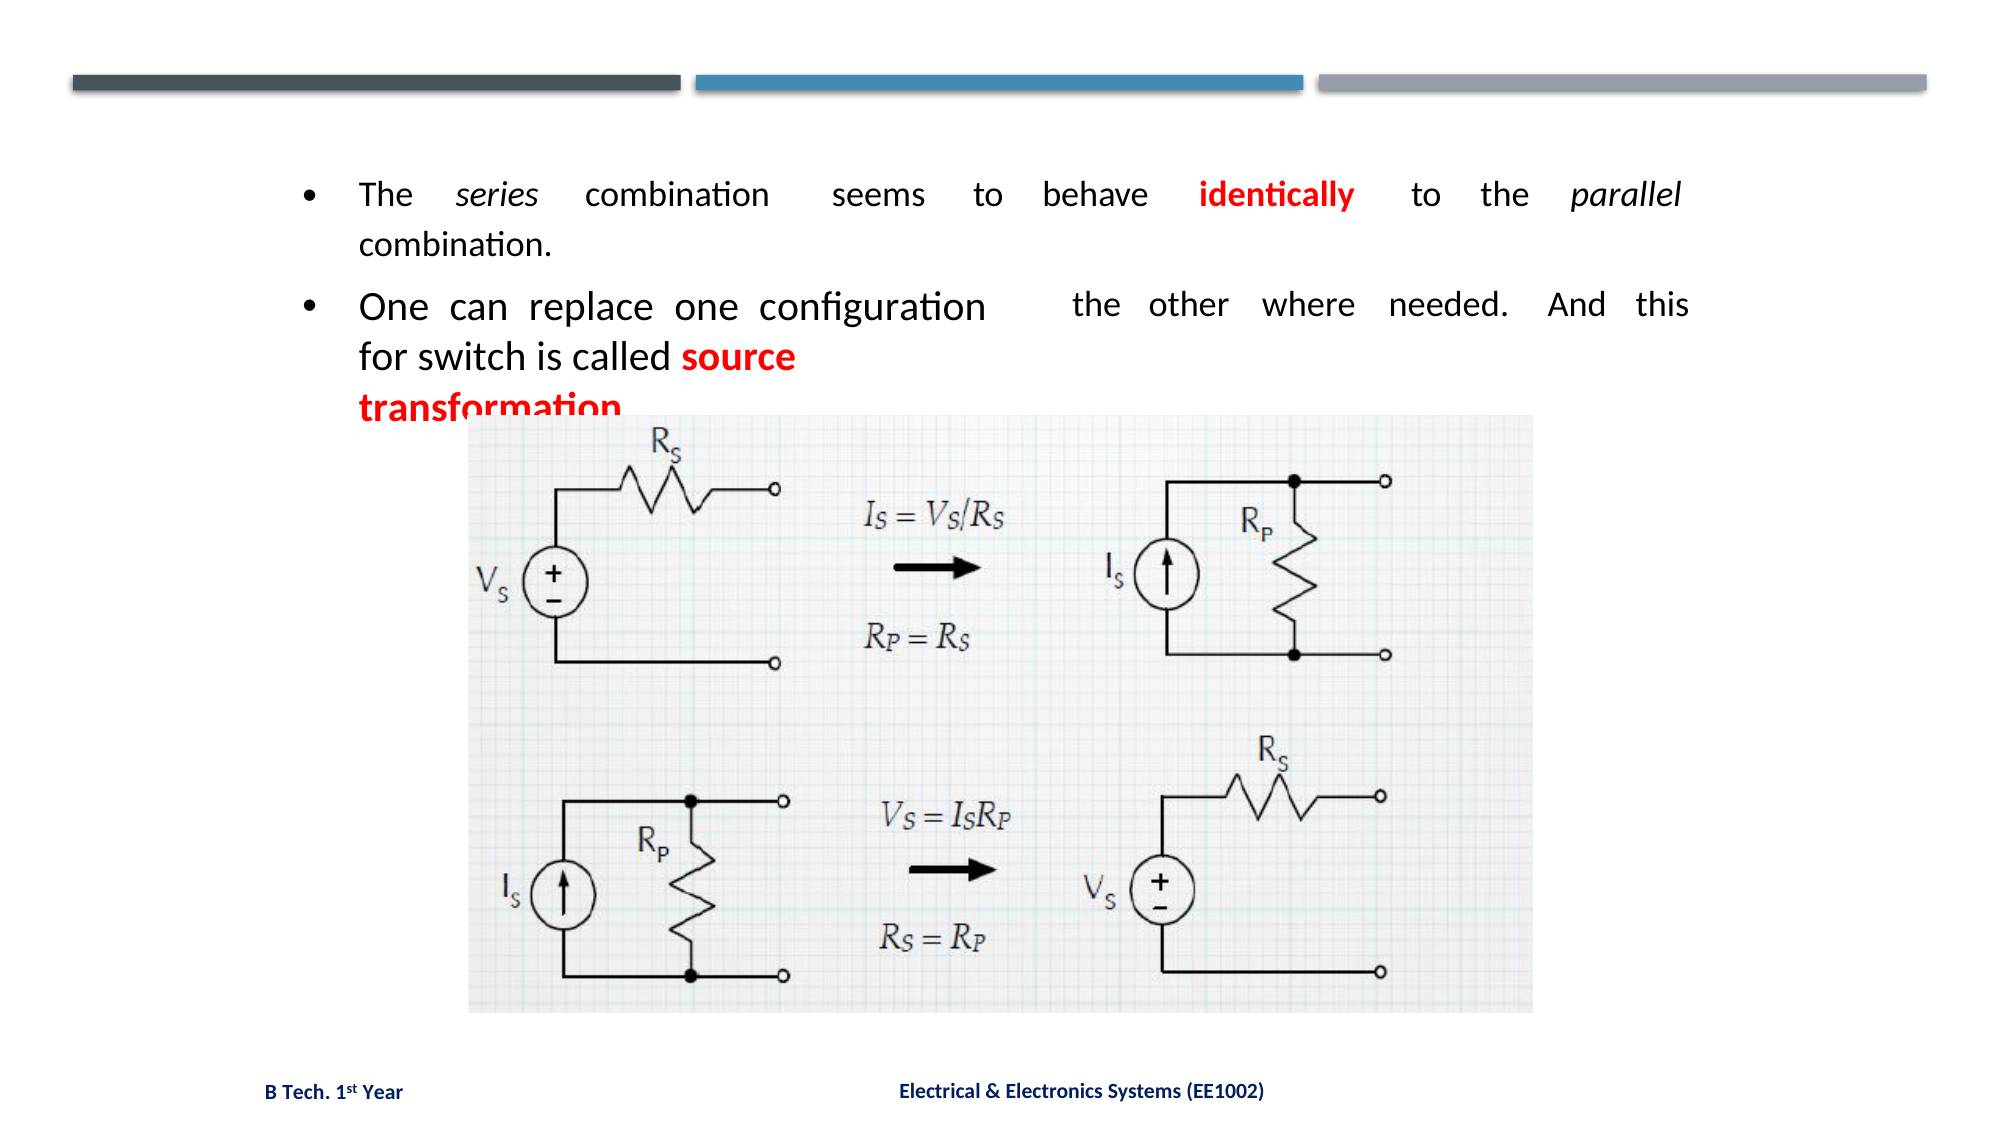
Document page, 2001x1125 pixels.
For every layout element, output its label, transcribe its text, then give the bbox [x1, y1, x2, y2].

picture [466, 415, 1534, 1013]
text_box The [356, 175, 431, 222]
text_box And [1545, 285, 1624, 332]
text_box B Tech. 1st Year [262, 1079, 426, 1110]
text_box • [300, 173, 326, 219]
text_box behave [1040, 175, 1174, 222]
text_box combination. One can replace one configuration for switch is called source transformation. [356, 225, 1060, 592]
text_box combination [582, 175, 807, 222]
text_box to [1408, 175, 1455, 222]
text_box this [1633, 285, 1706, 332]
text_box needed. [1386, 285, 1536, 332]
text_box identically [1197, 175, 1386, 222]
text_box other [1146, 285, 1251, 332]
text_box seems [829, 175, 948, 222]
text_box where [1259, 285, 1378, 332]
text_box the [1069, 285, 1137, 332]
text_box parallel [1568, 175, 1706, 222]
text_box • [300, 283, 326, 329]
text_box the [1478, 175, 1546, 222]
text_box to [970, 175, 1017, 222]
text_box series [453, 175, 560, 222]
text_box Electrical & Electronics Systems (EE1002) [897, 1079, 1352, 1125]
